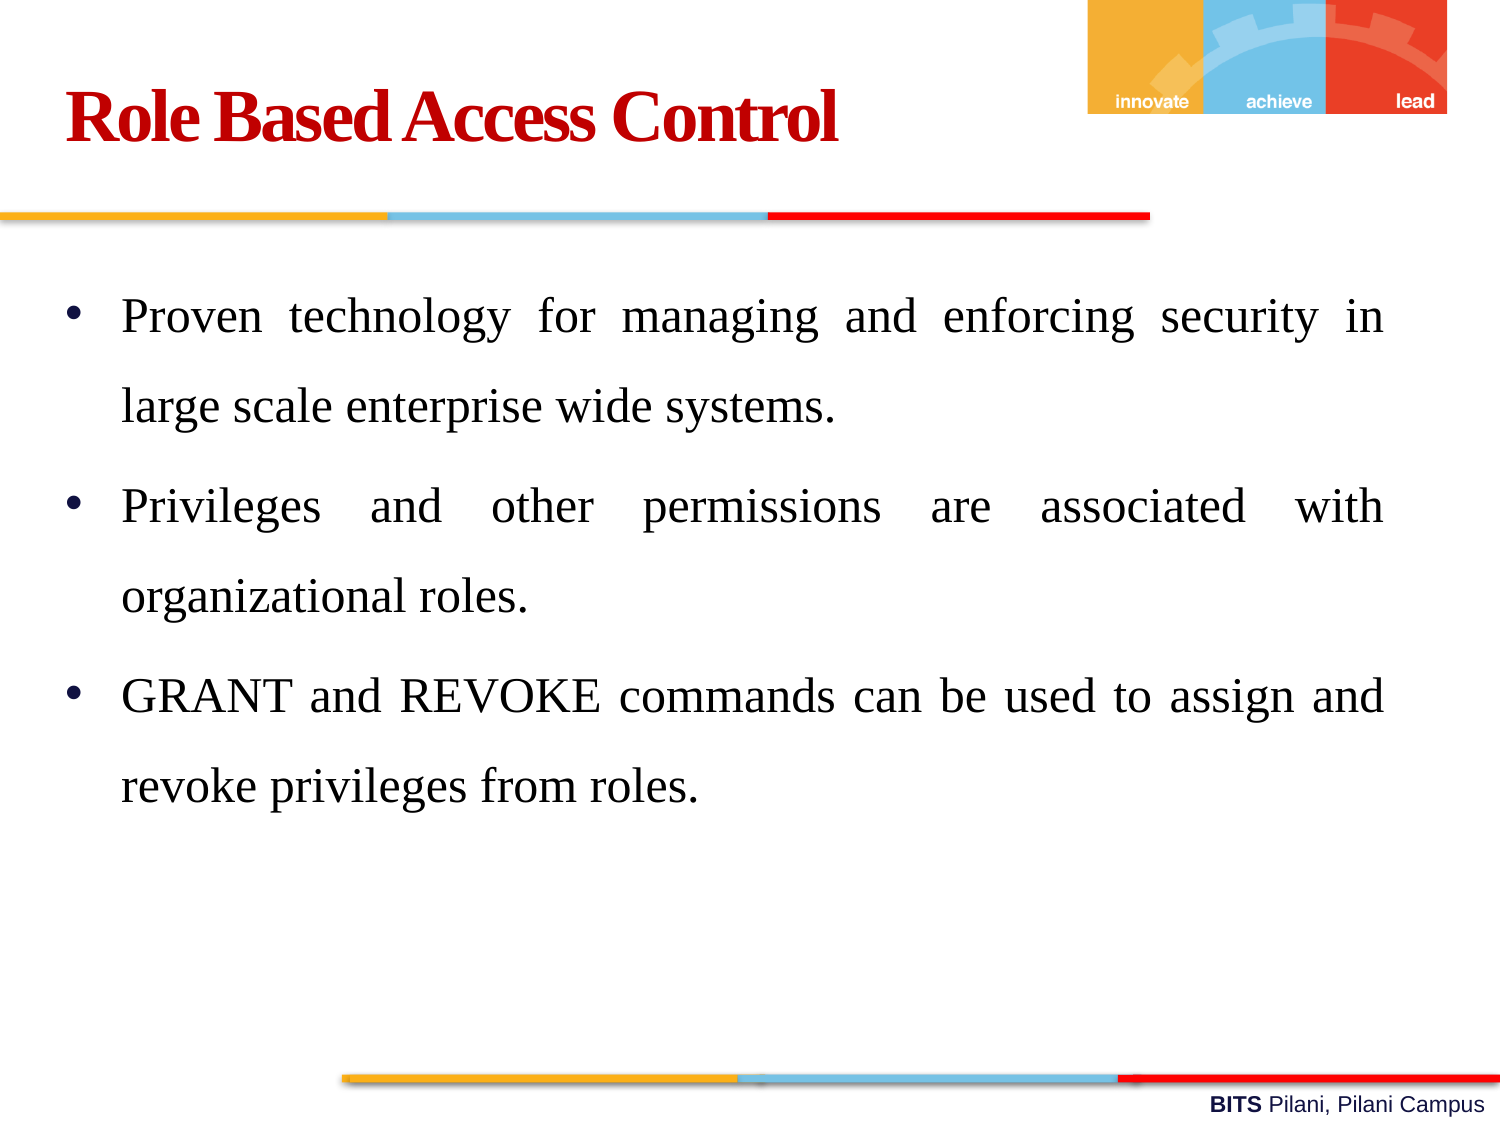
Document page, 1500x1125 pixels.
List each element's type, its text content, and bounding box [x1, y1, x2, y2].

list Role Based Access Control [50, 24, 1088, 213]
picture [1087, 0, 1448, 114]
list Proven technology for managing and enforcing security in large scale enterprise wide systems. Privileges and other permissions are associated with organizational roles. GRANT and REVOKE commands can be used to assign and revoke privileges from roles. [50, 245, 1400, 988]
